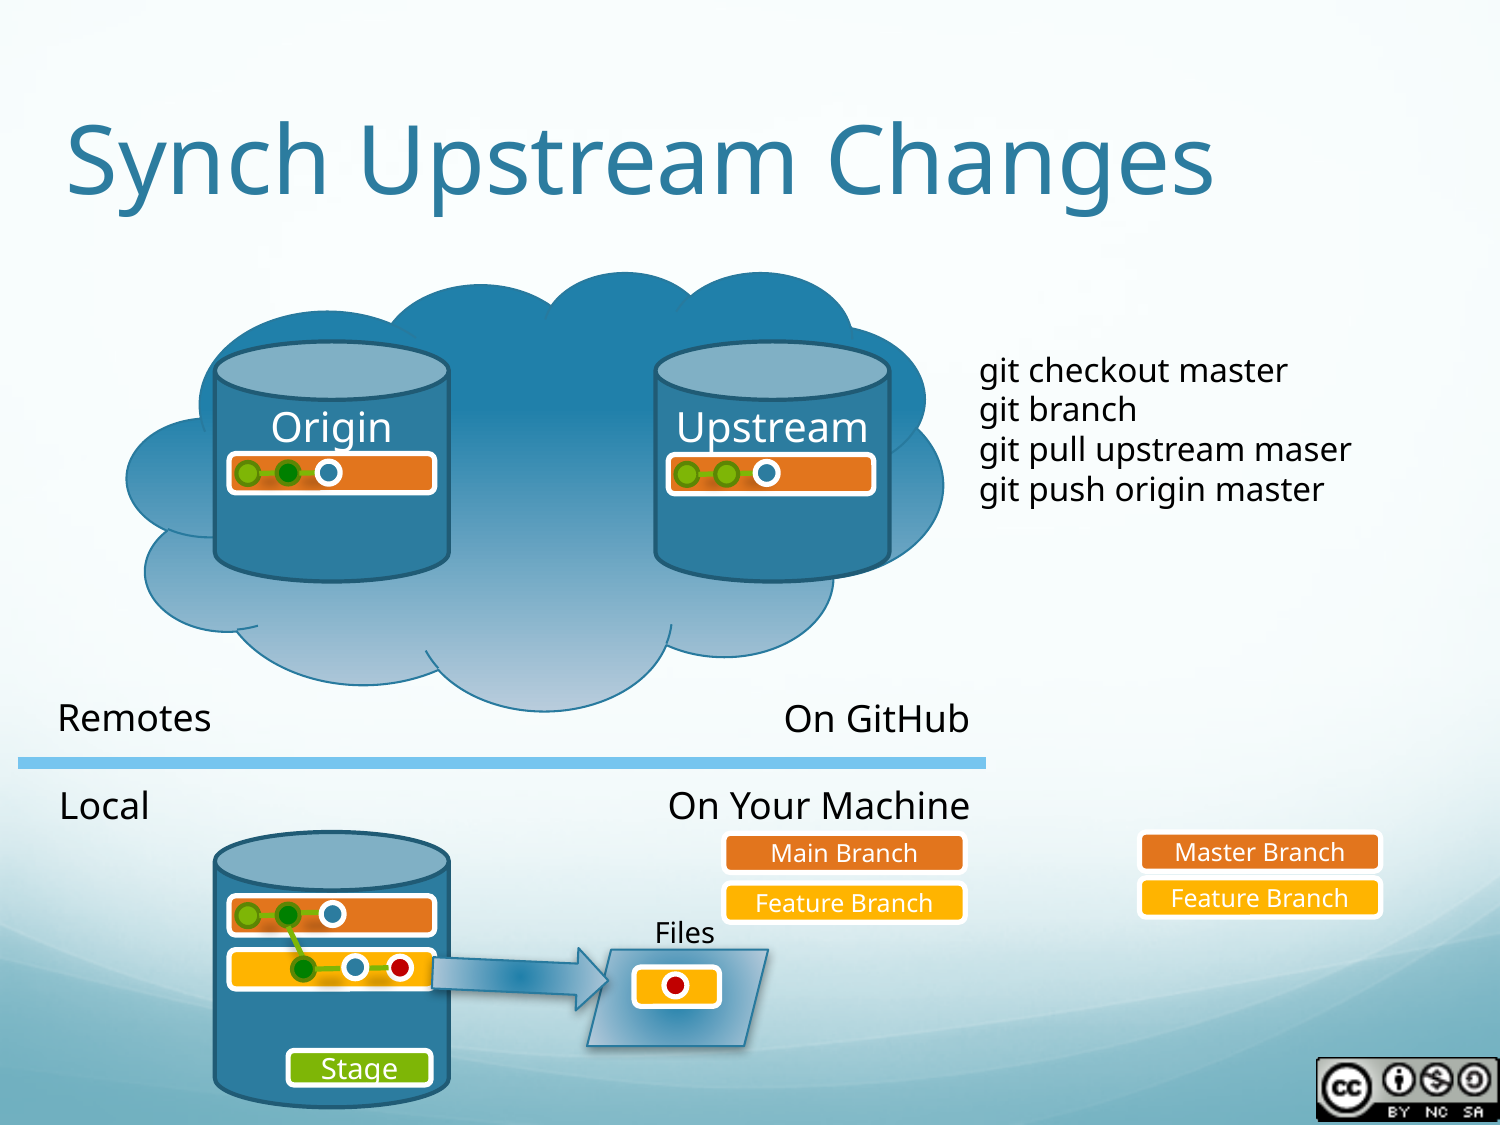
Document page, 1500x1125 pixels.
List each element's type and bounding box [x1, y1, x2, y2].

text_box [17, 271, 987, 1108]
text_box [1136, 829, 1384, 874]
picture [1316, 1057, 1500, 1122]
text_box [964, 341, 1500, 516]
title [50, 74, 1373, 222]
text_box [1136, 875, 1384, 920]
